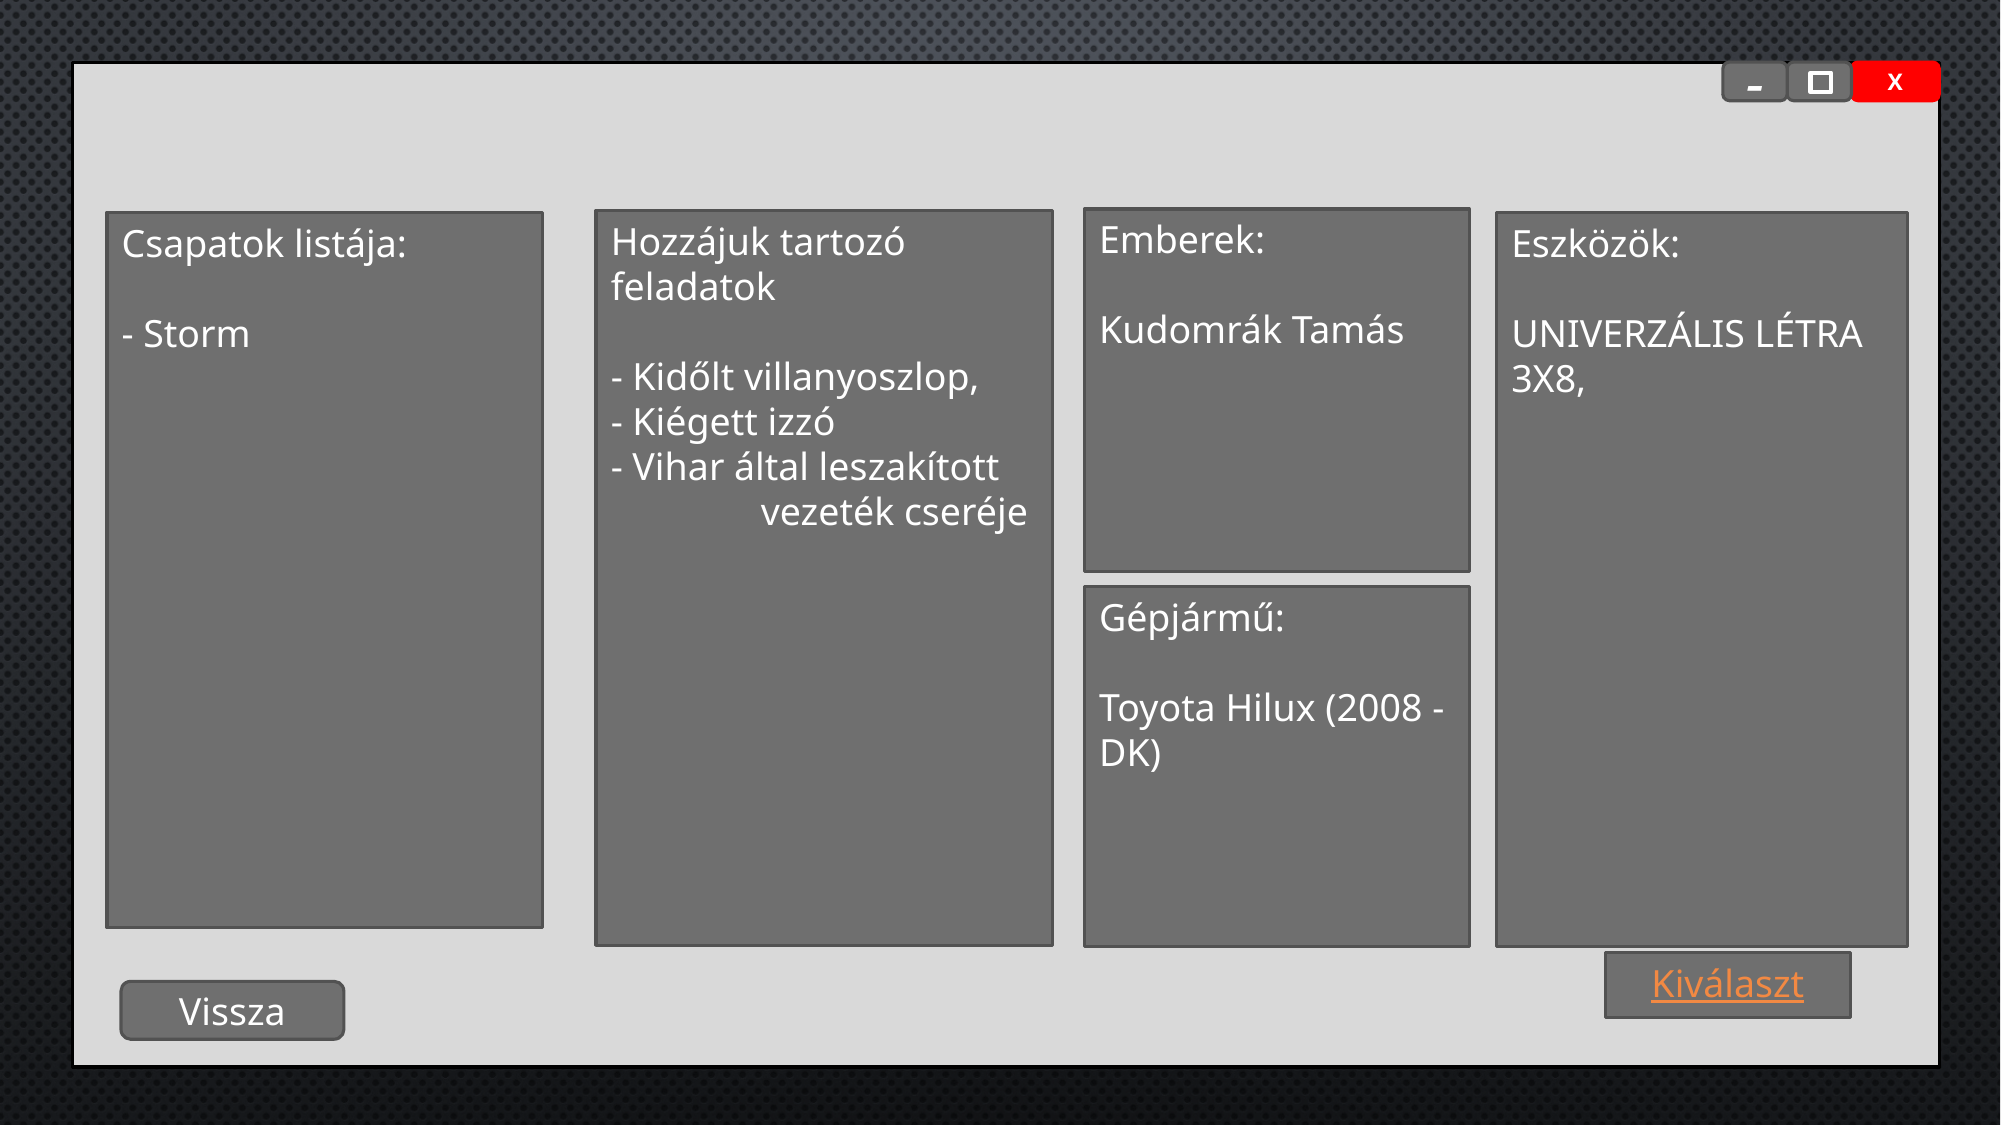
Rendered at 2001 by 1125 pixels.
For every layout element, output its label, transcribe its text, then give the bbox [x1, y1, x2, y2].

text_box Eszközök: UNIVERZÁLIS LÉTRA 3X8, [1495, 211, 1909, 948]
text_box [1809, 71, 1833, 94]
text_box [71, 61, 1941, 1069]
text_box X [1852, 60, 1941, 103]
text_box Vissza [119, 979, 346, 1041]
text_box Emberek: Kudomrák Tamás [1083, 207, 1471, 573]
text_box Kiválaszt [1604, 951, 1852, 1019]
text_box - [1721, 60, 1789, 103]
text_box Csapatok listája: - Storm [105, 211, 544, 929]
text_box Hozzájuk tartozó feladatok - Kidőlt villanyoszlop, - Kiégett izzó - Vihar által leszakított vezeték cseréje [594, 209, 1054, 947]
text_box Gépjármű: Toyota Hilux (2008 - DK) [1083, 585, 1471, 948]
text_box [1787, 60, 1854, 103]
